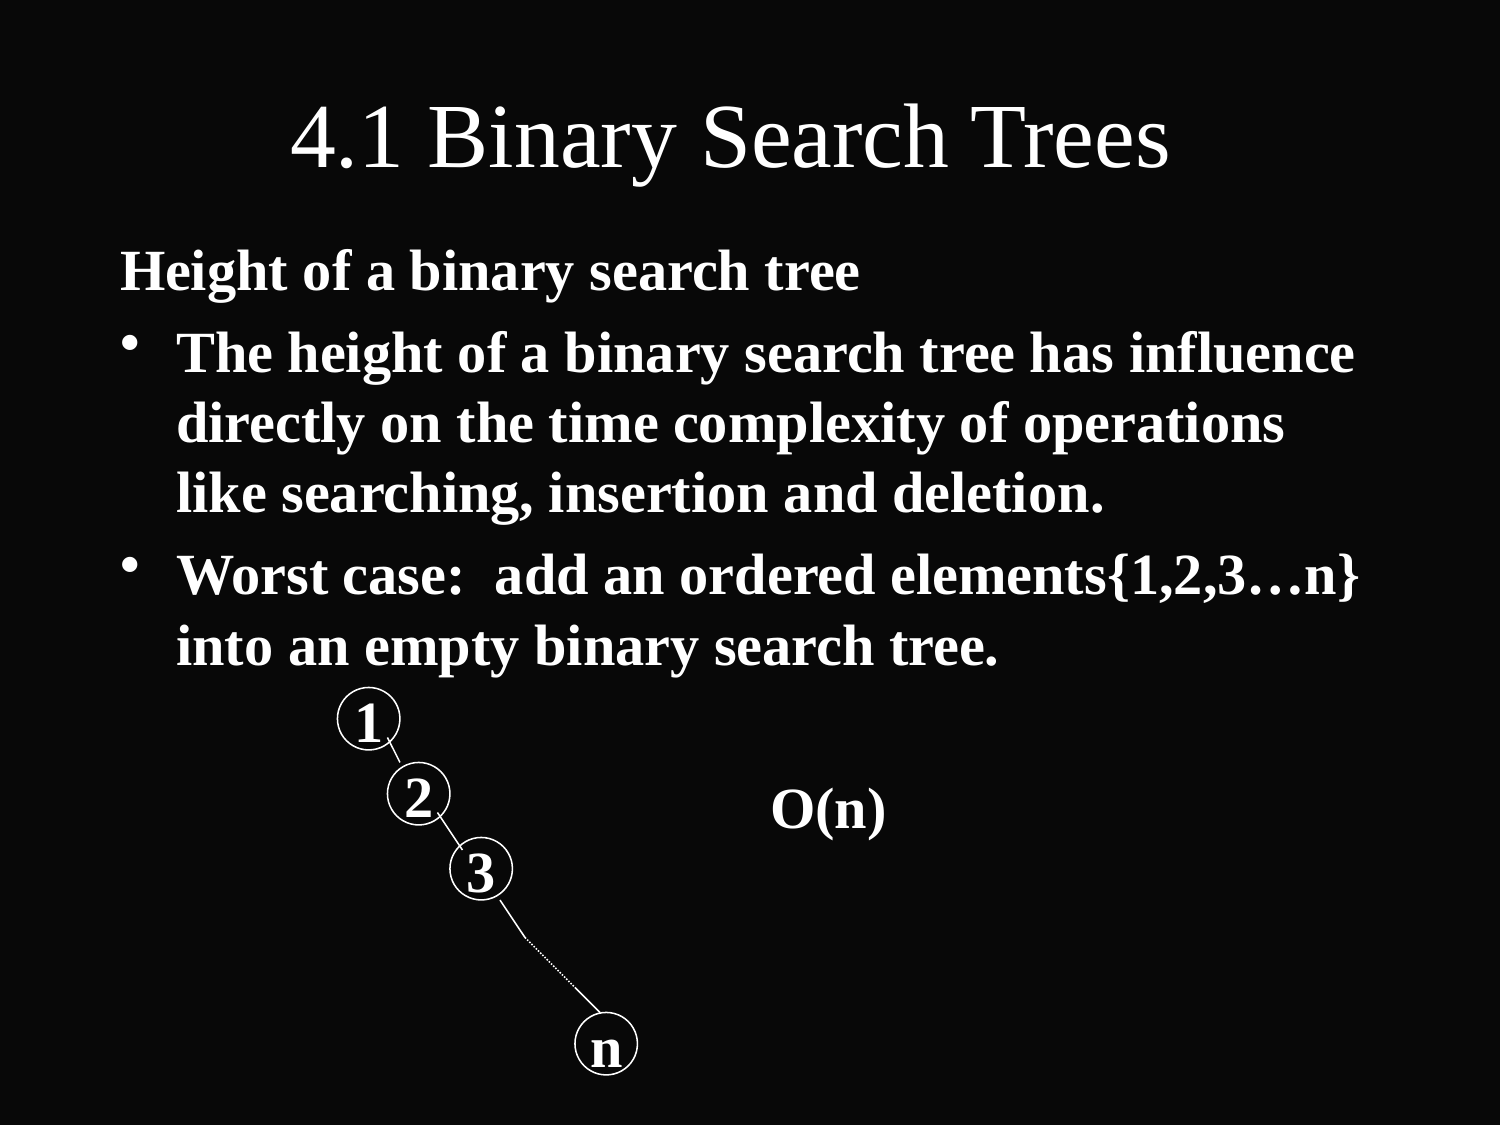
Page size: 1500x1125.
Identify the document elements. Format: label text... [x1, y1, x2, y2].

list Height of a binary search tree The height of a binary search tree has influence directly on the time complexity of operations like searching, insertion and deletion. Worst case: add an ordered elements{1,2,3…n} into an empty binary search tree. [111, 224, 1388, 1076]
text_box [337, 678, 1026, 1084]
title 4.1 Binary Search Trees [74, 36, 1388, 226]
